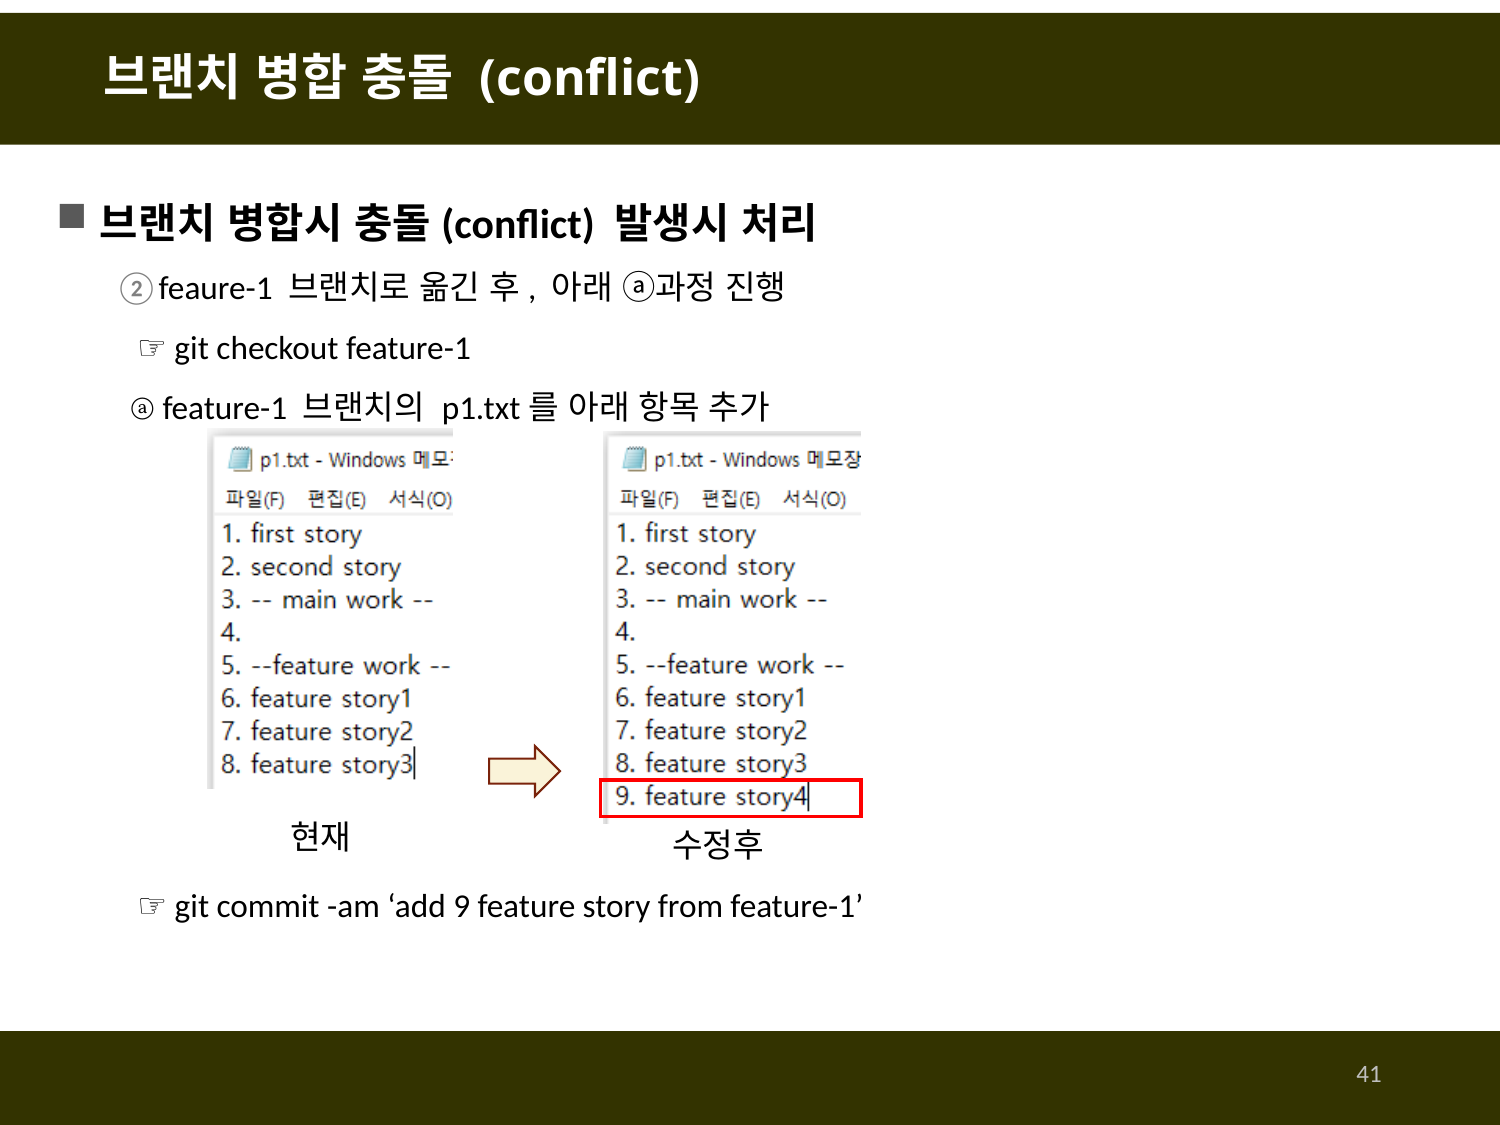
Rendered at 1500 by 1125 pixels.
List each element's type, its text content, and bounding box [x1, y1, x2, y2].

list 브랜치 병합시 충돌(conflict) 발생시 처리 feaure-1 브랜치로 옮긴 후, 아래 ⓐ과정 진행 ☞ git checkout feature-1 ⓐ feature-1 브랜치의 p1.txt를 아래 항목 추가 ☞ git commit -am ‘add 9 feature story from feature-1’ [41, 164, 1459, 997]
text_box [488, 743, 562, 799]
slide_number 41 [1059, 1042, 1397, 1103]
title 브랜치 병합 충돌 (conflict) [88, 31, 1282, 126]
text_box 수정후 [657, 824, 779, 872]
text_box 현재 [275, 809, 367, 864]
picture [207, 428, 453, 789]
picture [603, 431, 861, 824]
